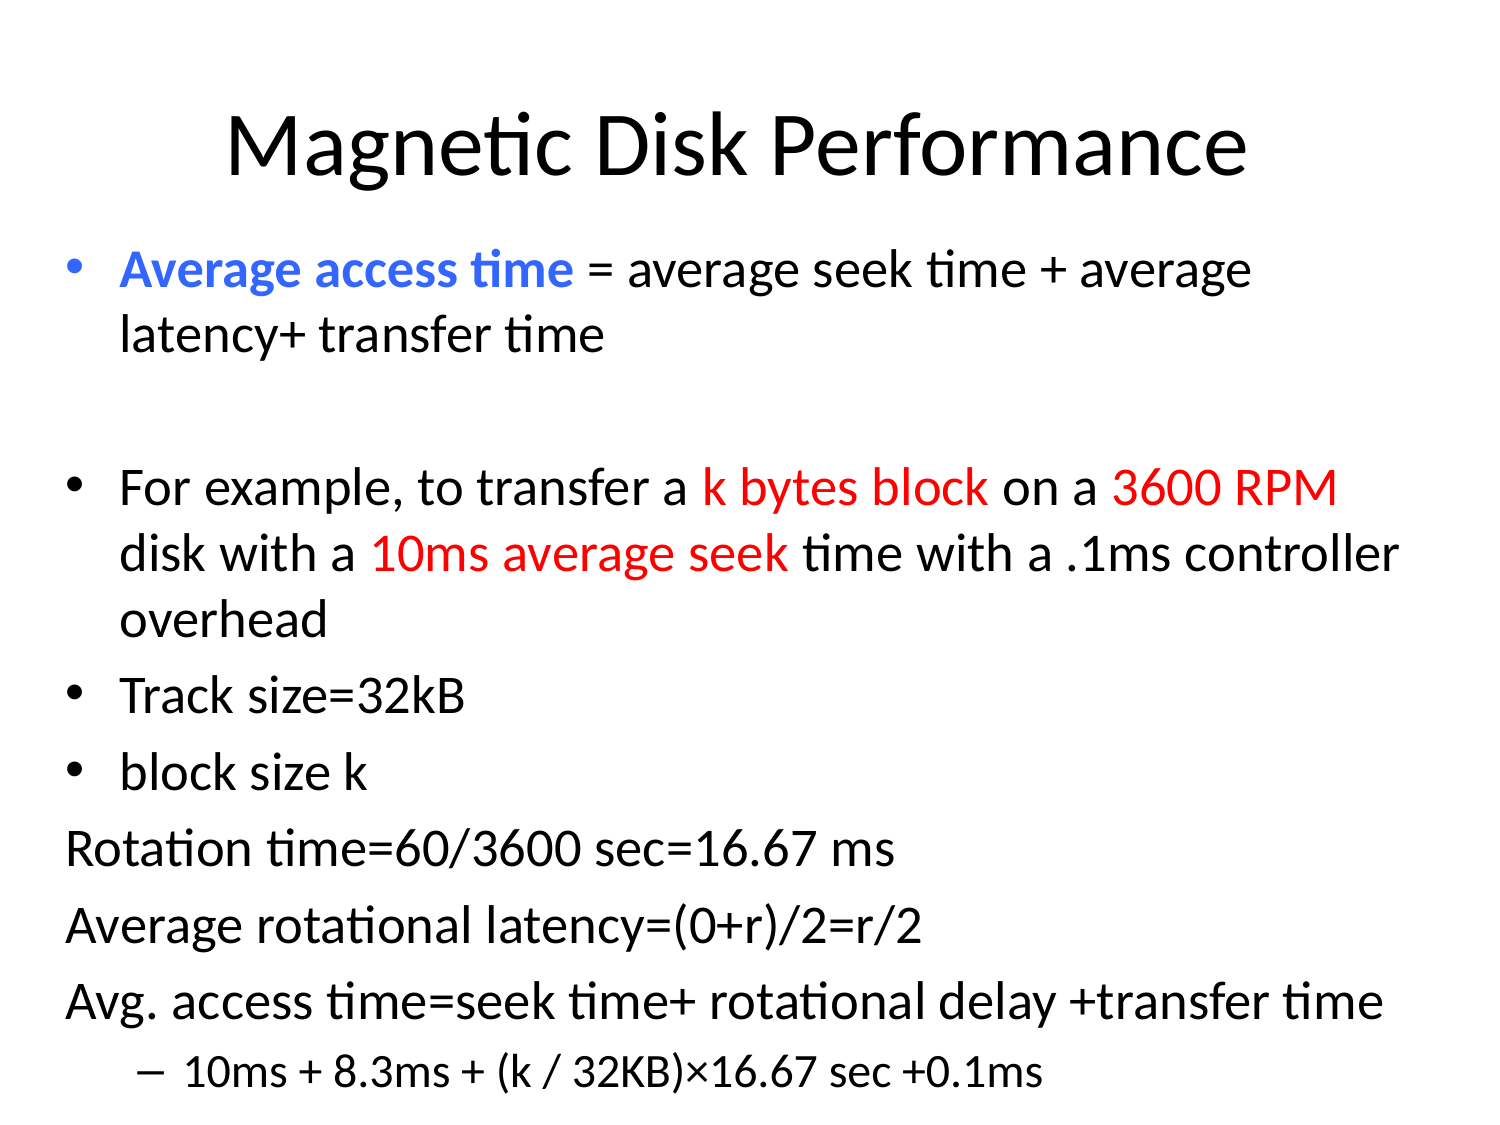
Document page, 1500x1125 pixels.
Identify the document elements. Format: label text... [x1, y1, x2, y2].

list Average access time = average seek time + average latency+ transfer time For example, to transfer a k bytes block on a 3600 RPM disk with a 10ms average seek time with a .1ms controller overhead Track size=32kB block size k Rotation time=60/3600 sec=16.67 ms Average rotational latency=(0+r)/2=r/2 Avg. access time=seek time+ rotational delay +transfer time 10ms + 8.3ms + (k / 32KB)×16.67 sec +0.1ms [50, 224, 1425, 1125]
title Magnetic Disk Performance [62, 45, 1413, 224]
